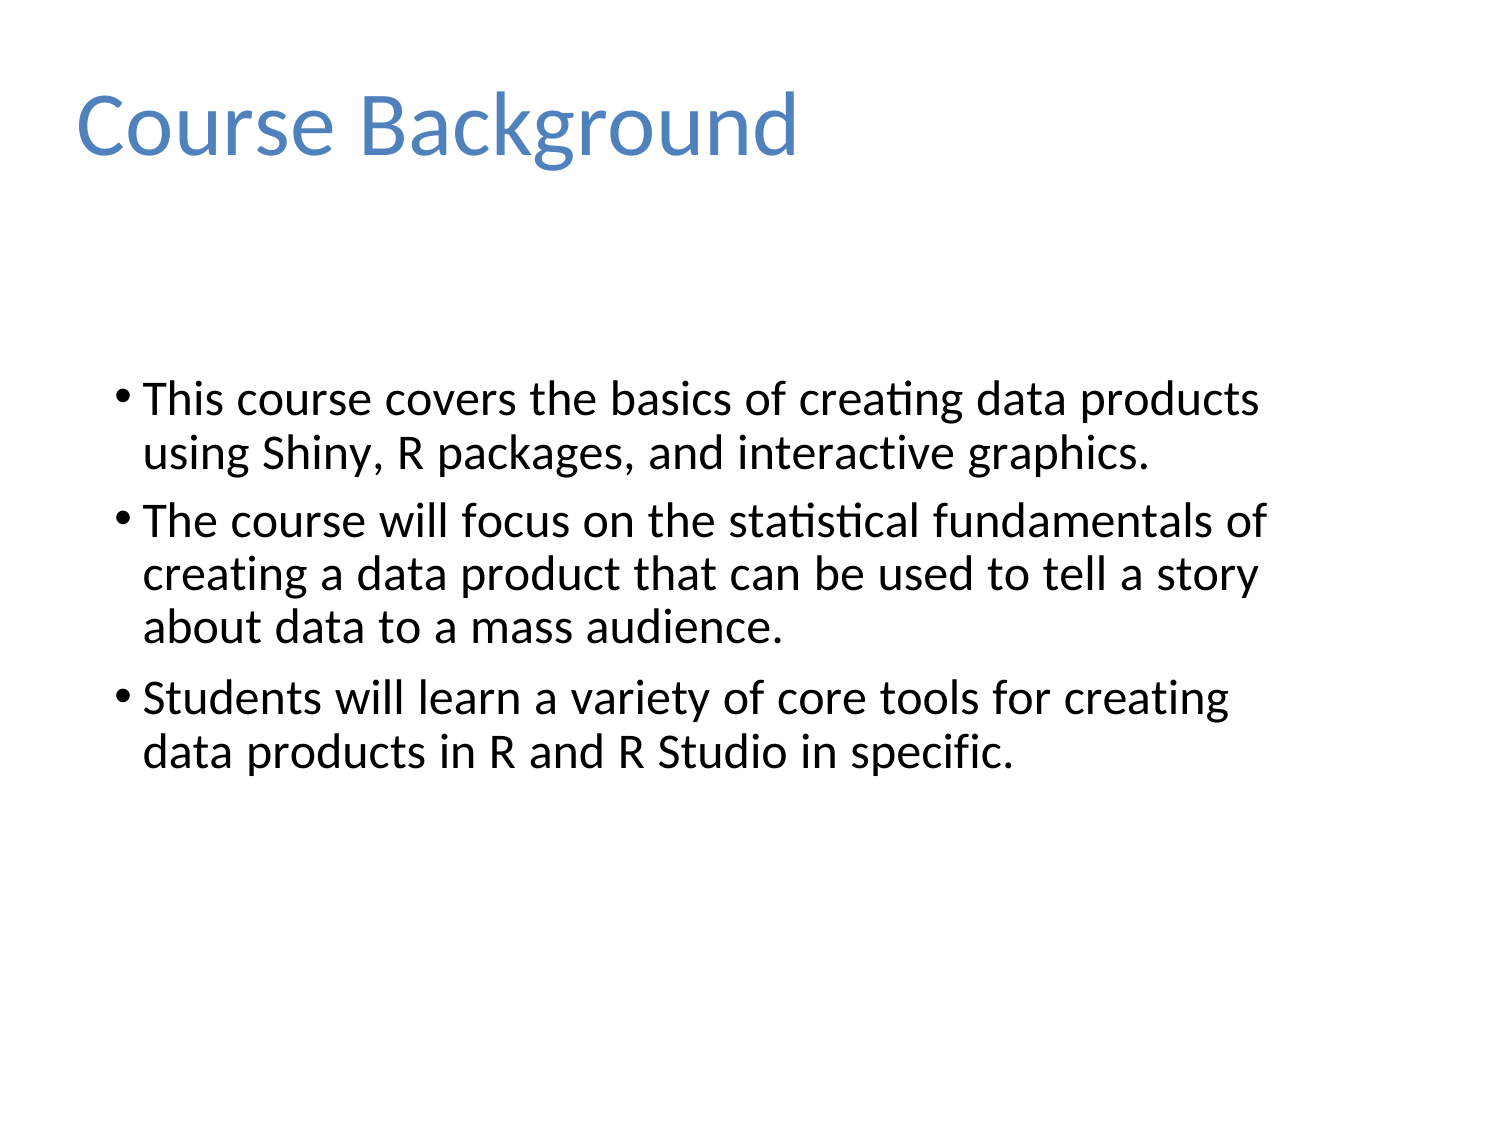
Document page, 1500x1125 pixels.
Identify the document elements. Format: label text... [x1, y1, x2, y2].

text_box This course covers the basics of creating data products using Shiny, R packages, and interactive graphics. The course will focus on the statistical fundamentals of creating a data product that can be used to tell a story about data to a mass audience. Students will learn a variety of core tools for creating data products in R and R Studio in specific. [112, 370, 1375, 779]
title Course Background [75, 24, 1037, 252]
